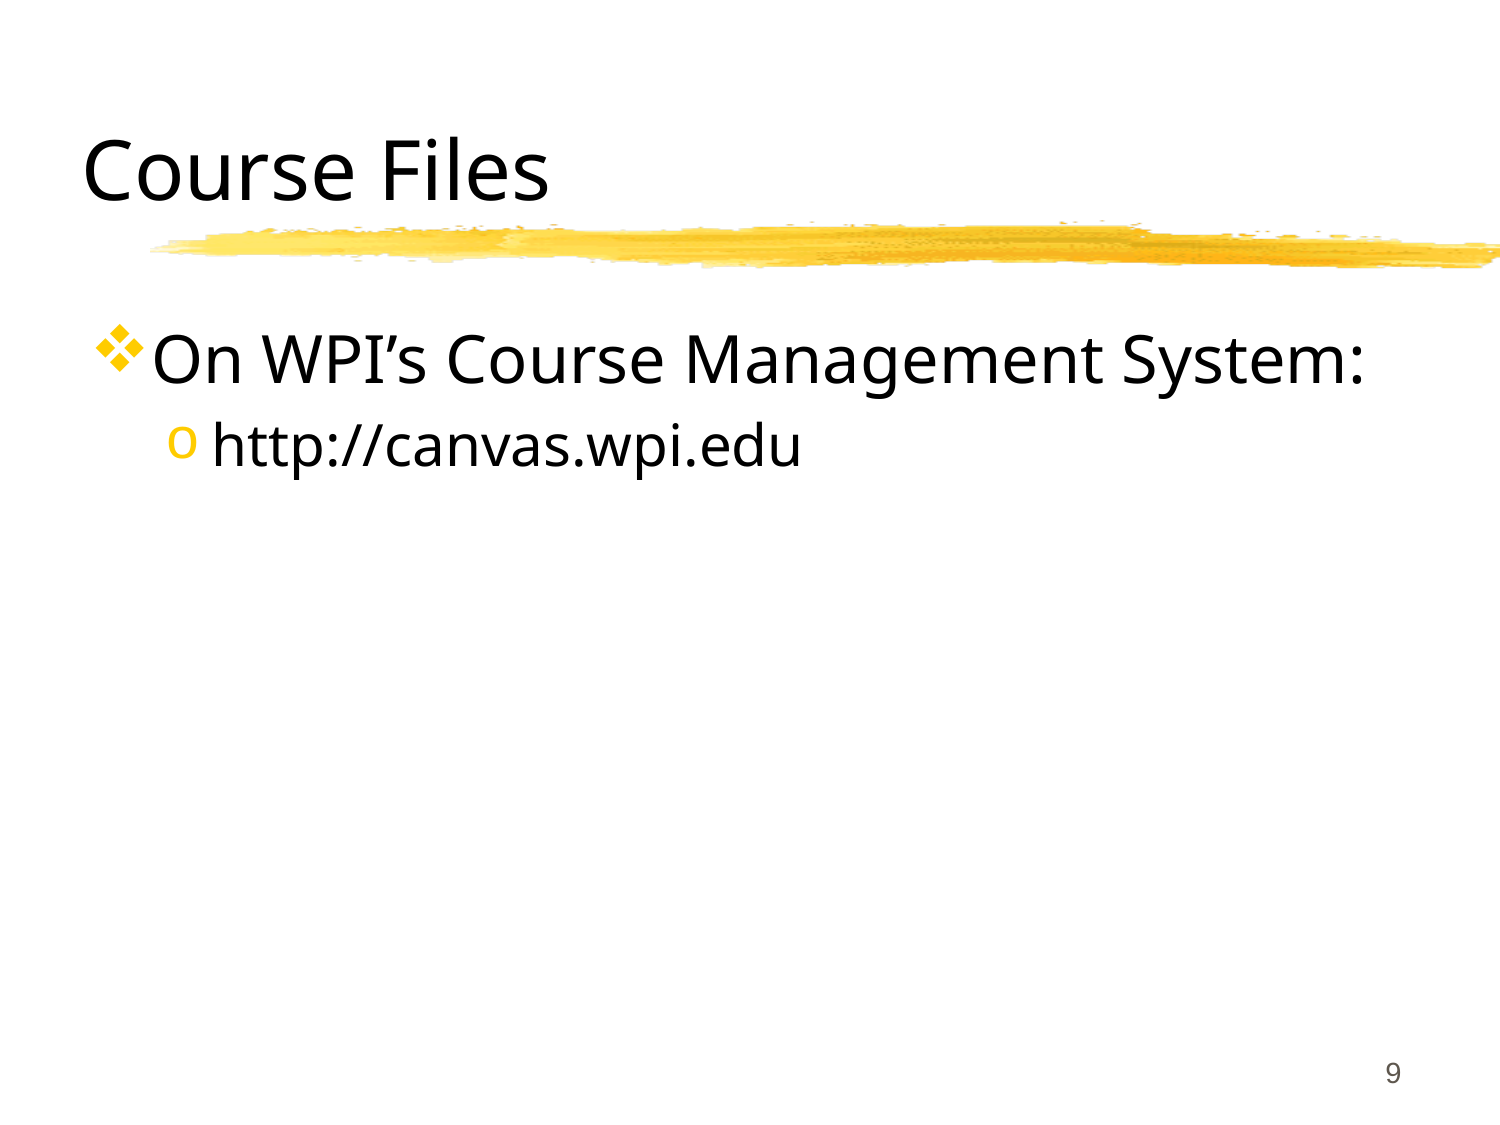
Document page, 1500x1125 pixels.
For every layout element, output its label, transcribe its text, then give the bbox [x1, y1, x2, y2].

slide_number 9 [1103, 1021, 1417, 1098]
title Course Files [66, 37, 1342, 225]
list On WPI’s Course Management System: http://canvas.wpi.edu [75, 309, 1388, 994]
picture [150, 215, 1500, 279]
